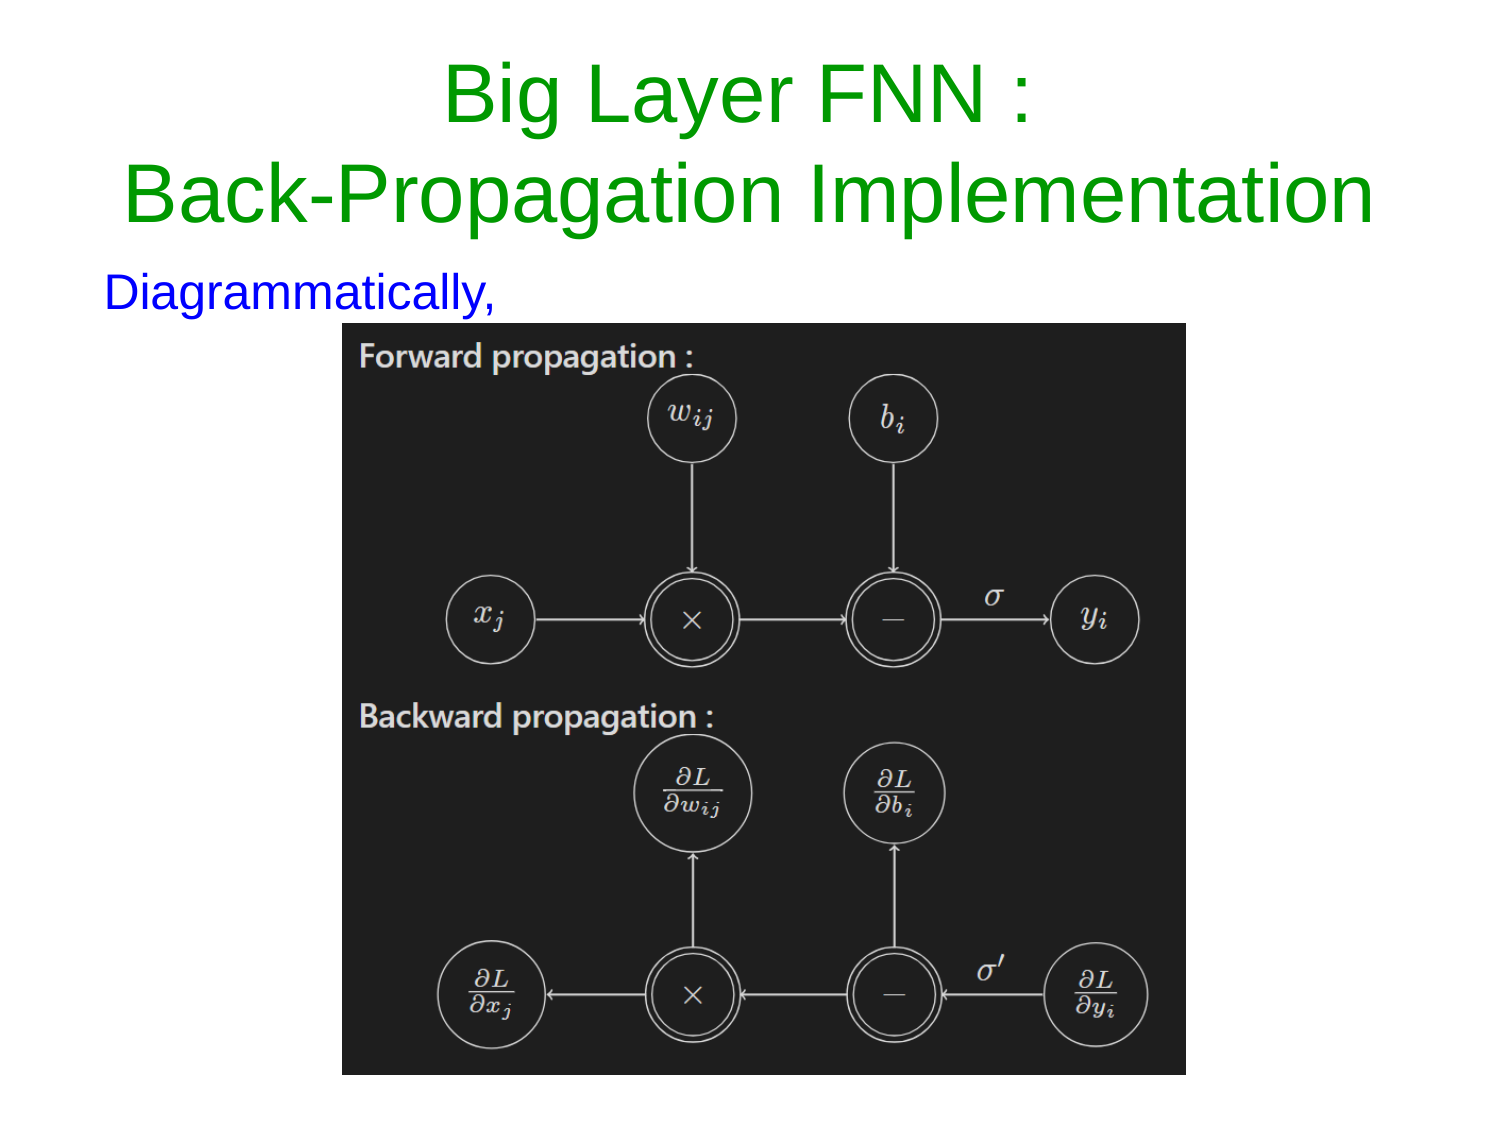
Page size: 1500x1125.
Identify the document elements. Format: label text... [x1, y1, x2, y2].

picture [341, 323, 1186, 1076]
title Big Layer FNN : Back-Propagation Implementation [75, 45, 1425, 233]
text_box Diagrammatically, [88, 244, 1439, 312]
